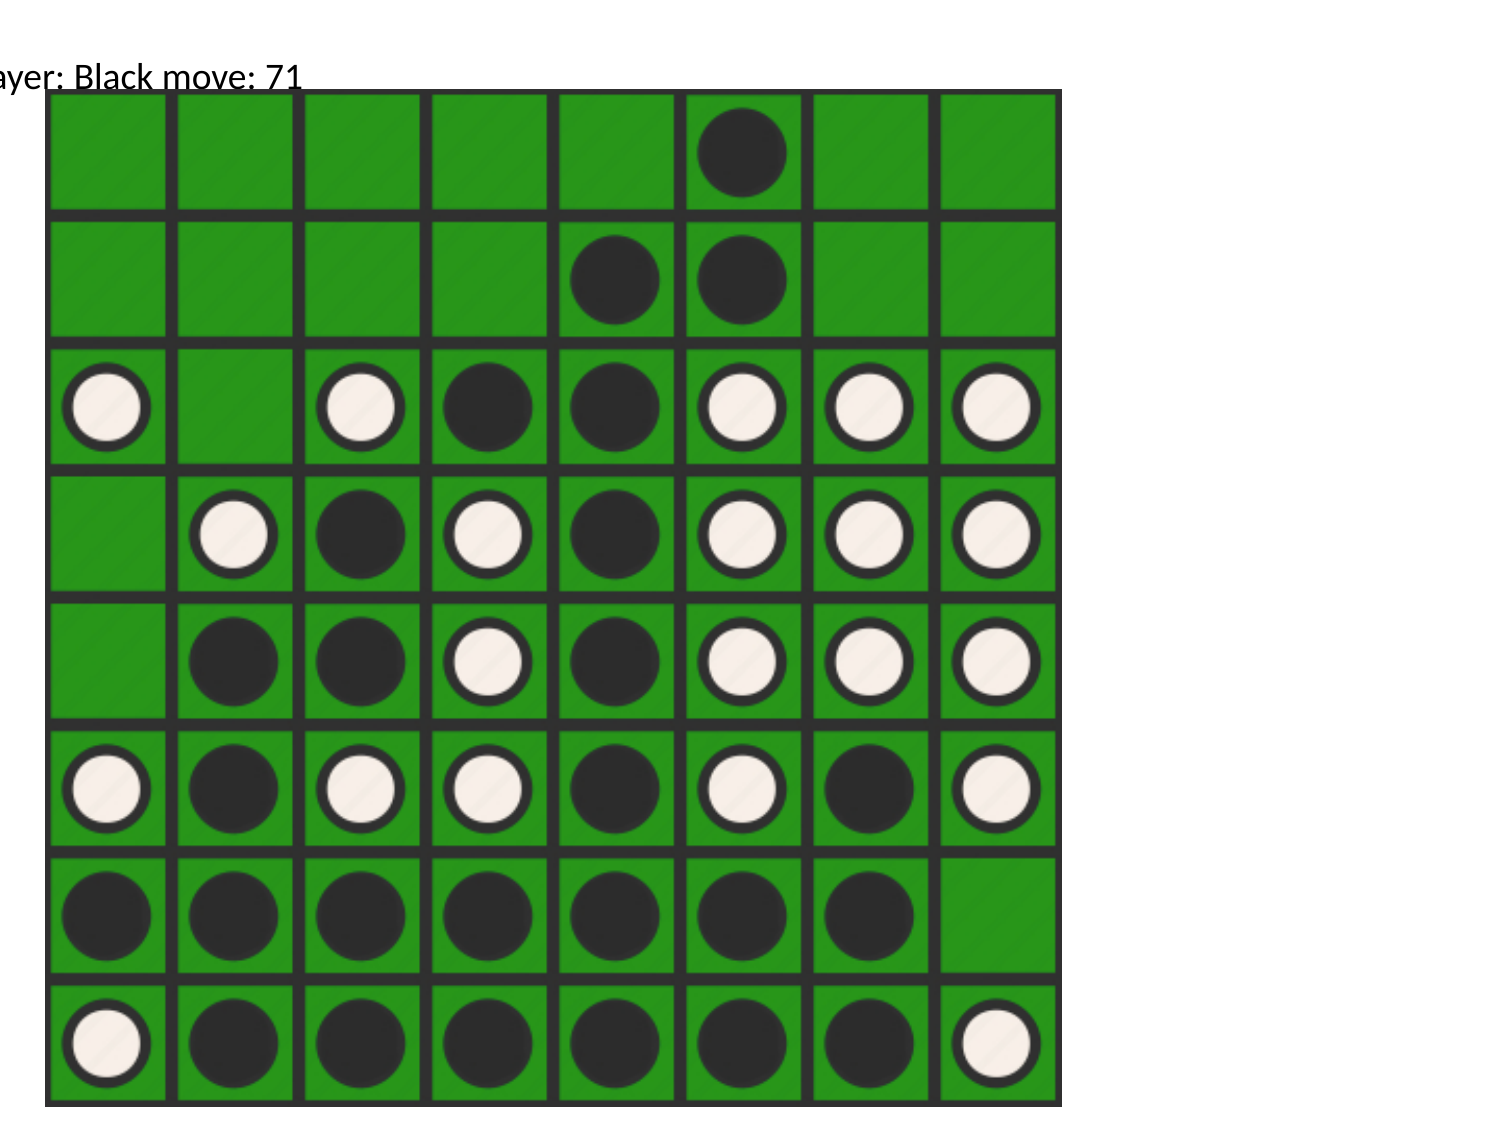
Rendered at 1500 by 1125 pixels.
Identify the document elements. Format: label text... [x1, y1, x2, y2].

picture [44, 89, 1062, 1107]
text_box turn: 43 player: Black move: 71 [0, 44, 319, 105]
